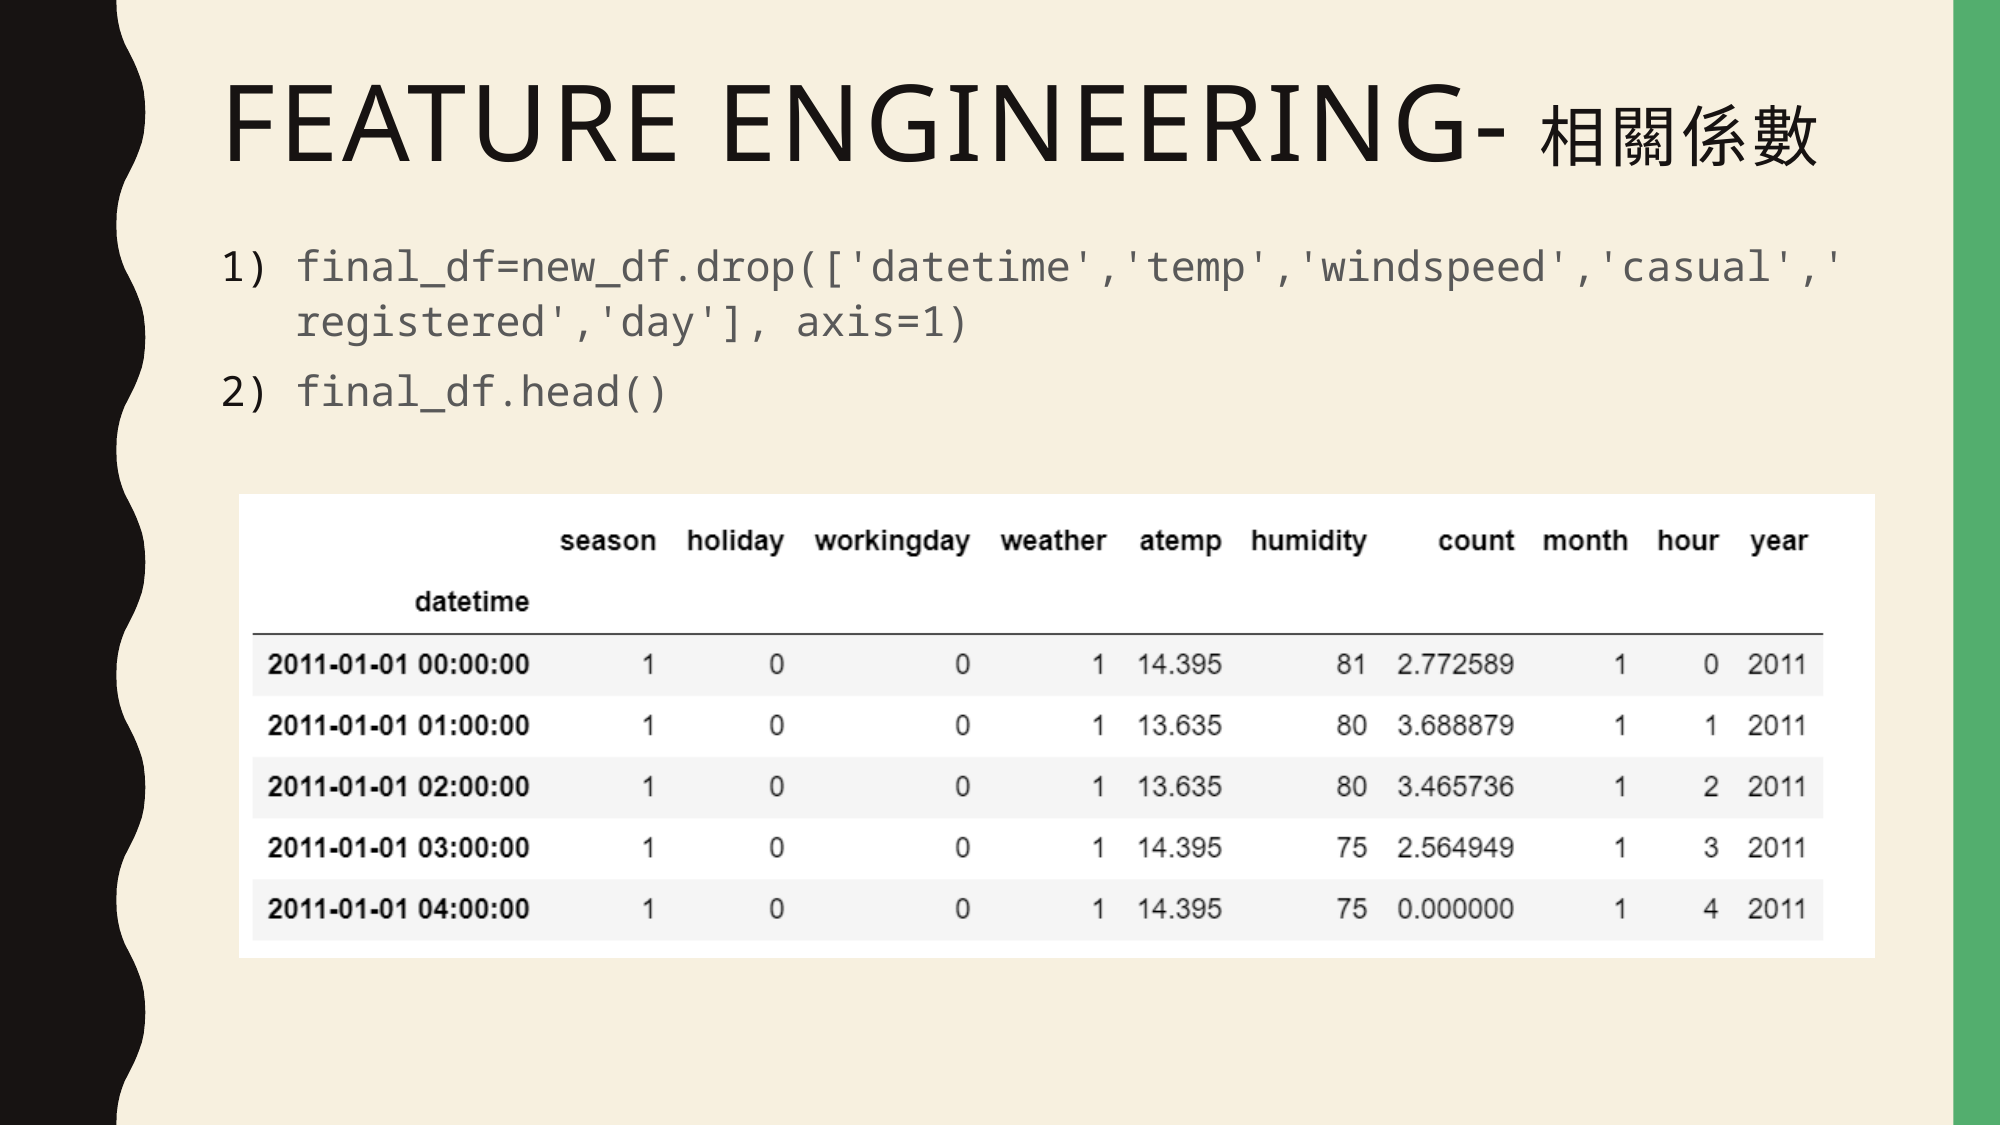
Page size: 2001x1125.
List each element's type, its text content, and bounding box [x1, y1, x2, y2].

list final_df=new_df.drop(['datetime','temp','windspeed','casual','registered','day'], axis=1) final_df.head() [205, 227, 1875, 793]
title Feature Engineering-相關係數 [205, 62, 1939, 308]
picture [238, 494, 1875, 958]
